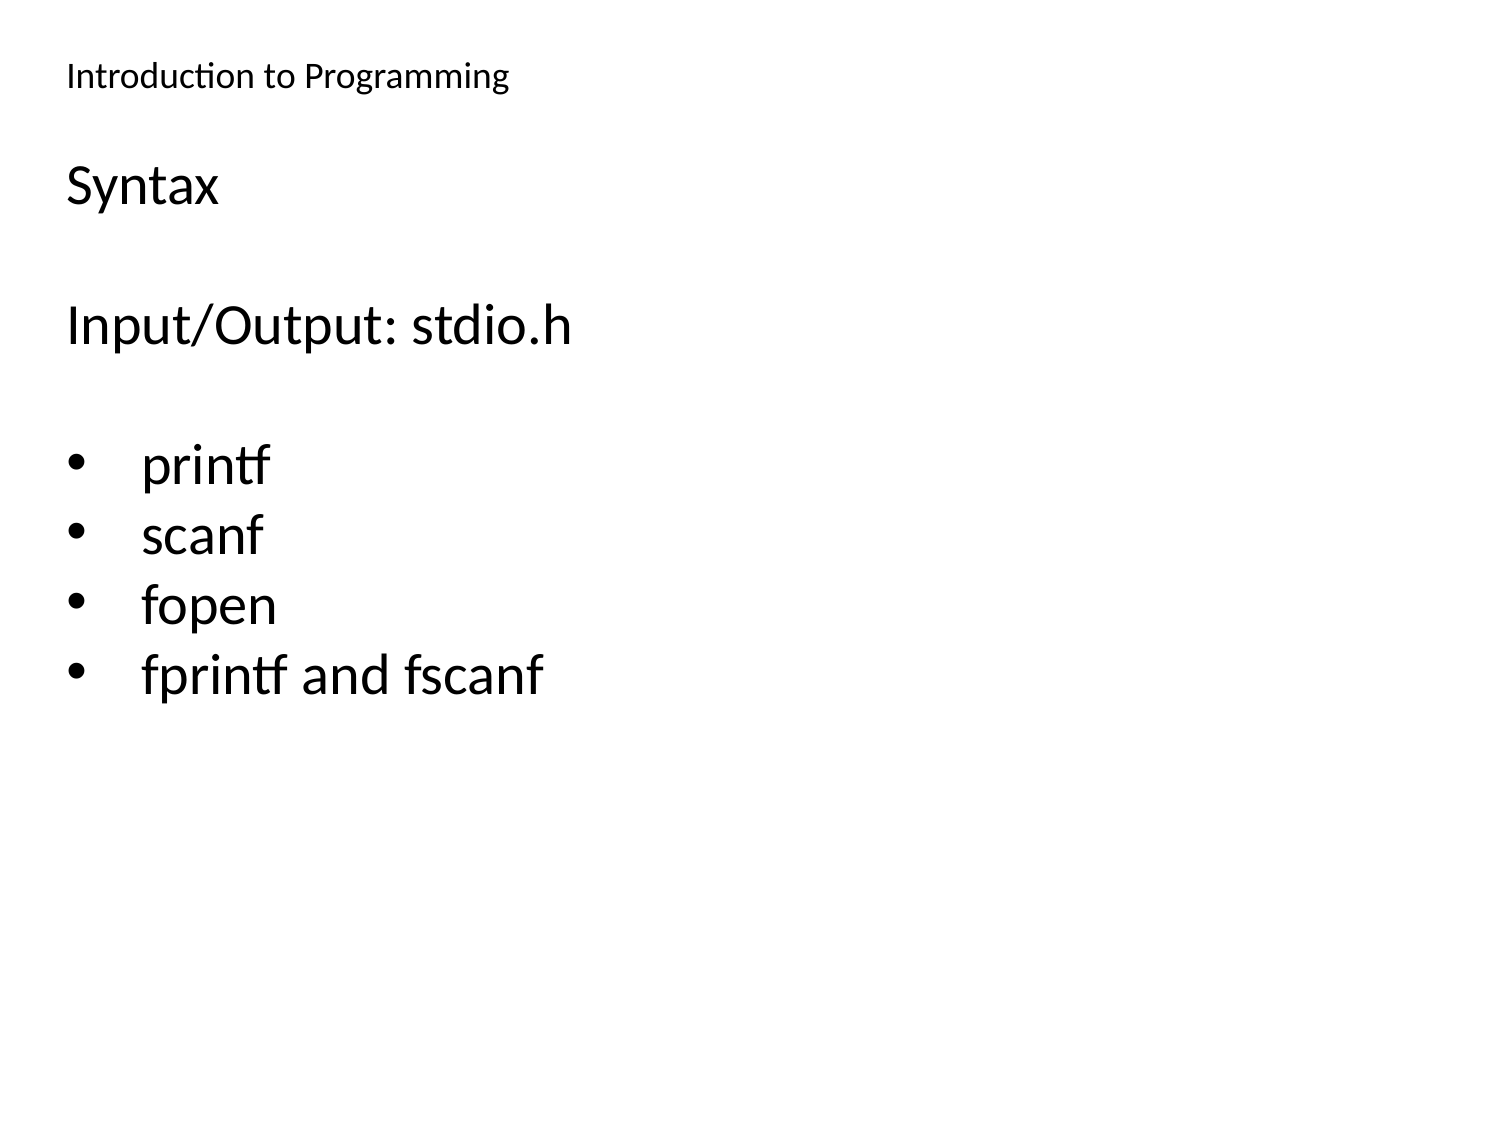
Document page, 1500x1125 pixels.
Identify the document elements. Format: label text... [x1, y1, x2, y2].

text_box Introduction to Programming [51, 43, 533, 103]
text_box Syntax Input/Output: stdio.h printf scanf fopen fprintf and fscanf [51, 138, 1397, 714]
